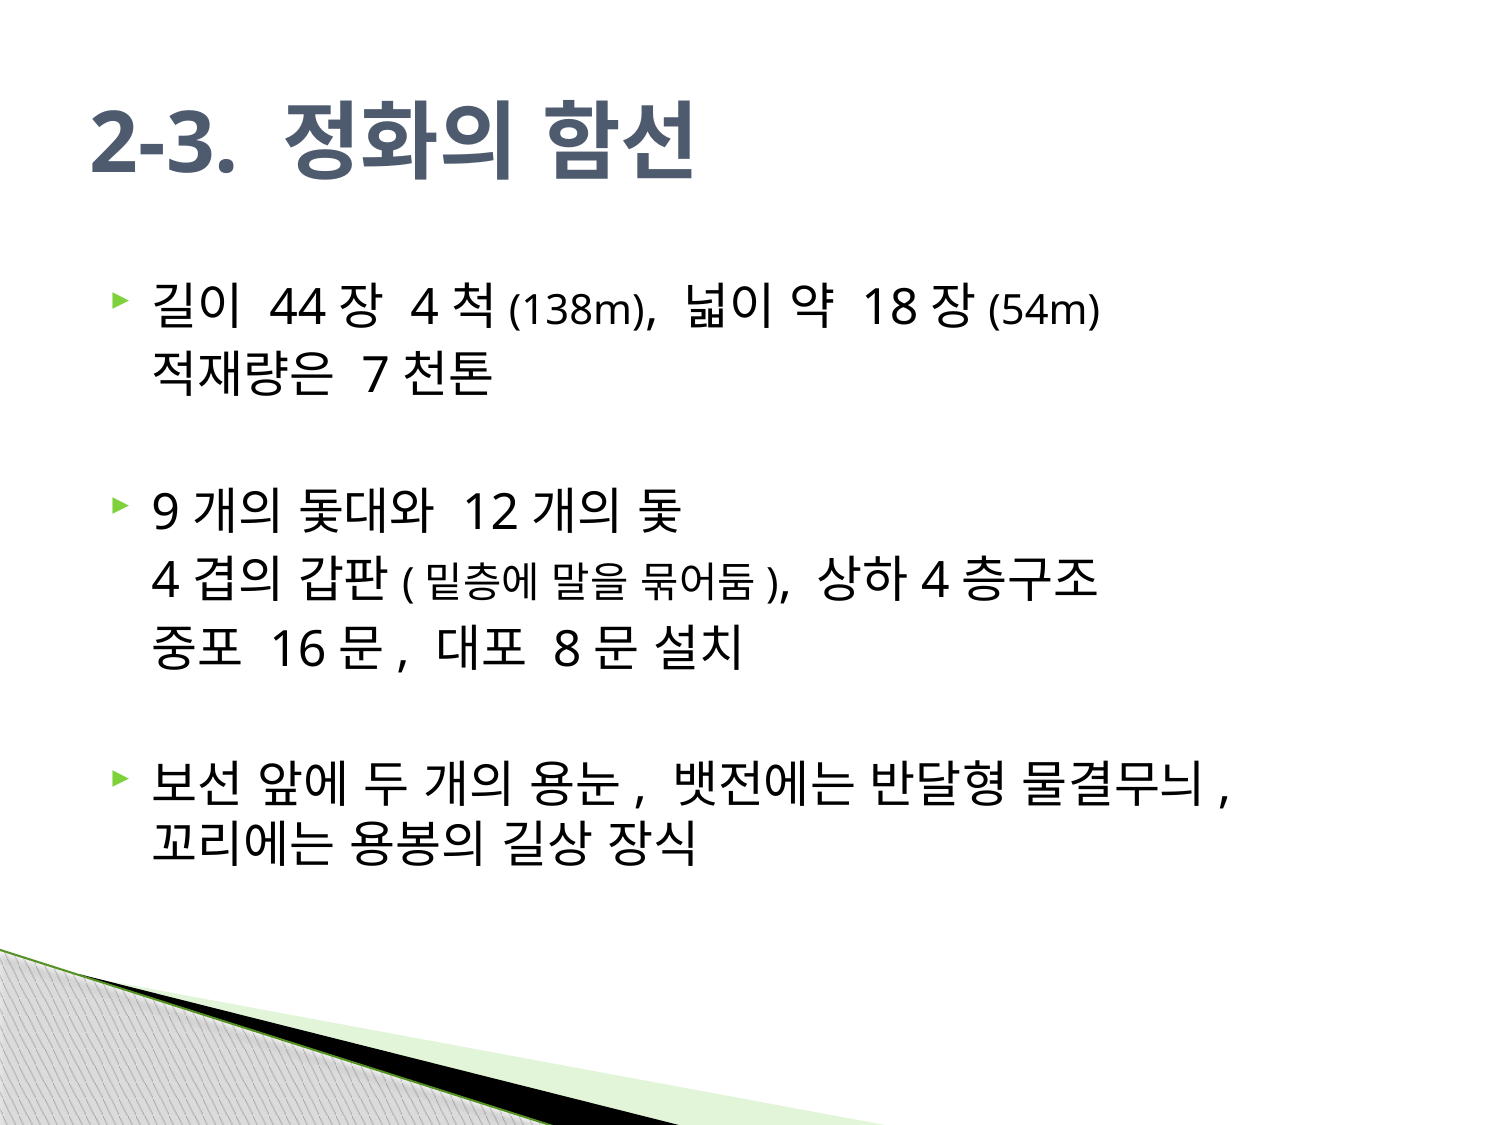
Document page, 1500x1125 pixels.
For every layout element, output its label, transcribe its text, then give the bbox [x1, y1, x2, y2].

list 길이 44장 4척(138m), 넓이 약 18장(54m) 적재량은 7천톤 9개의 돛대와 12개의 돛 4겹의 갑판(밑층에 말을 묶어둠), 상하4층구조 중포 16문, 대포 8문 설치 보선 앞에 두 개의 용눈, 뱃전에는 반달형 물결무늬, 꼬리에는 용봉의 길상 장식 [76, 267, 1427, 1010]
title 2-3. 정화의 함선 [75, 45, 1425, 233]
